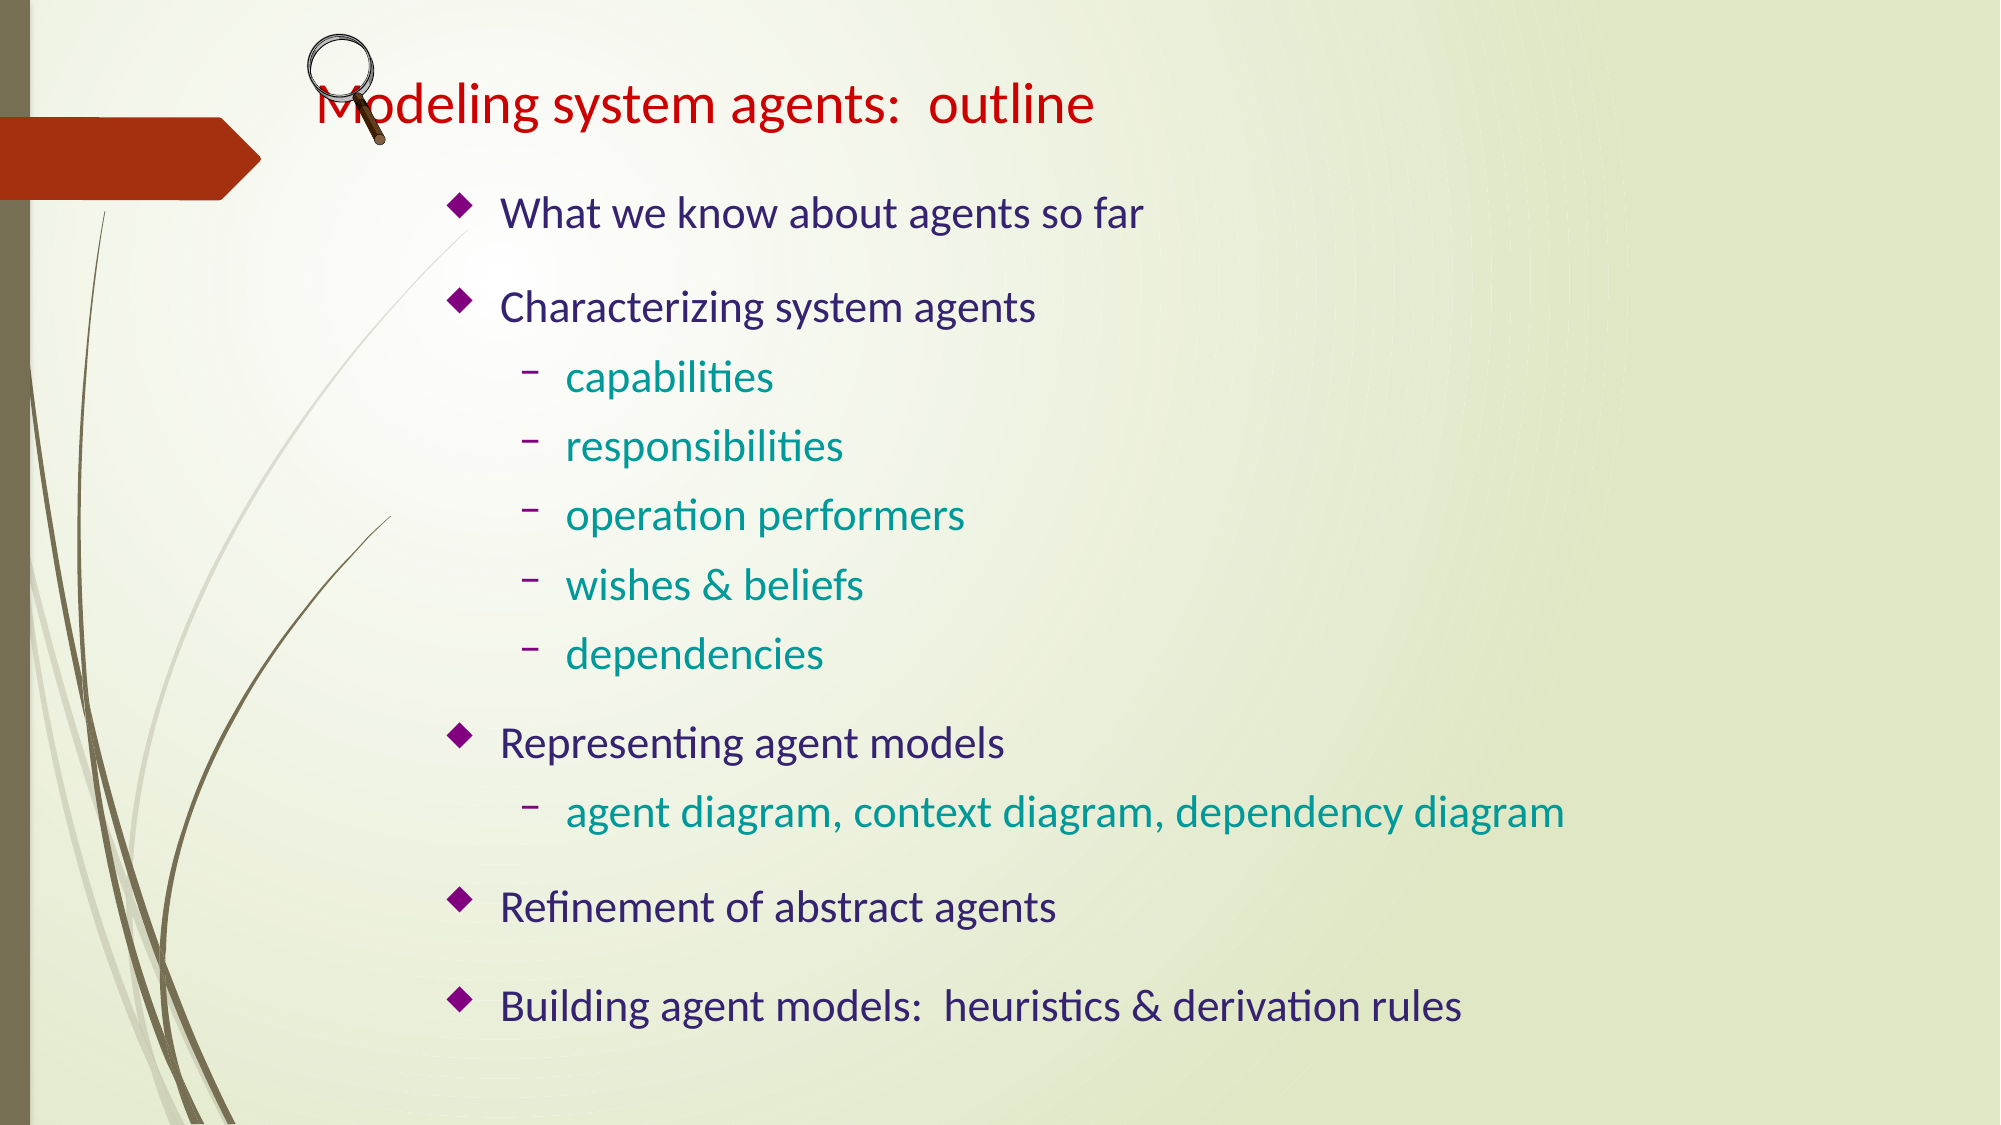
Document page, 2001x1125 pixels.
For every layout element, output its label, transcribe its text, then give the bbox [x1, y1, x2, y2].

text_box Modeling system agents: outline [300, 37, 1720, 162]
text_box What we know about agents so far Characterizing system agents capabilities responsibilities operation performers wishes & beliefs dependencies Representing agent models agent diagram, context diagram, dependency diagram Refinement of abstract agents Building agent models: heuristics & derivation rules [287, 162, 1723, 1030]
picture [306, 33, 386, 146]
